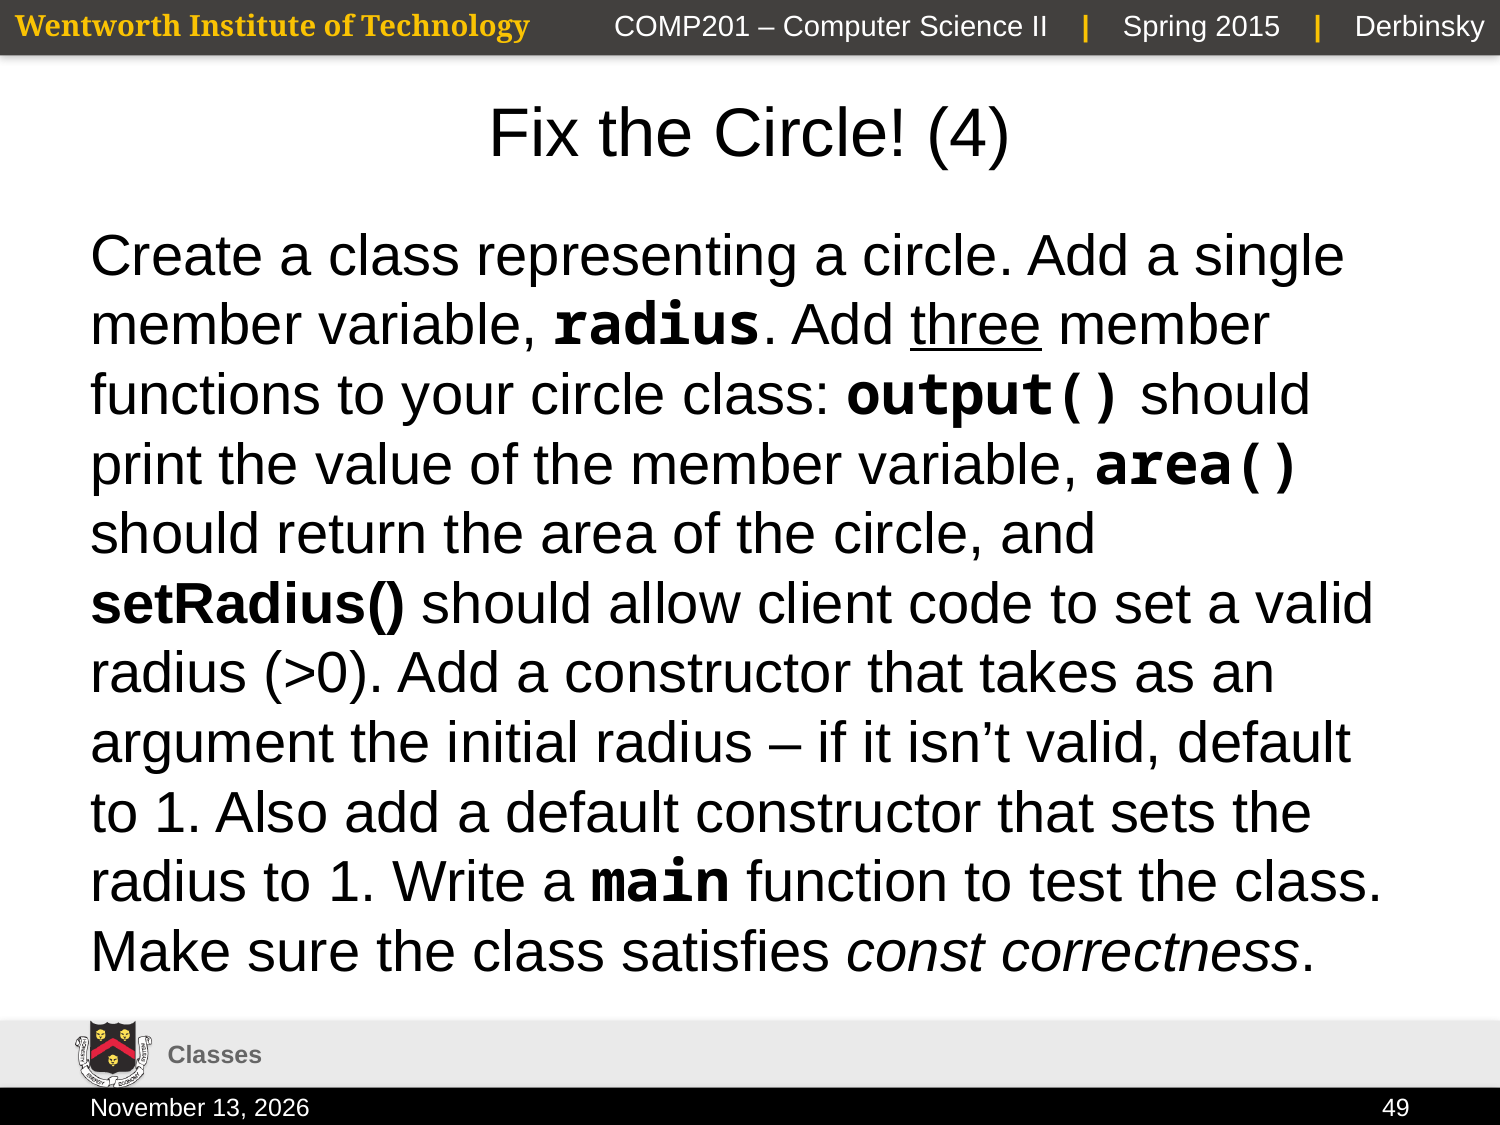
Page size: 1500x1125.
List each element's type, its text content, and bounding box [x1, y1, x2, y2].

footer Classes [152, 1029, 1425, 1079]
list Create a class representing a circle. Add a single member variable, radius. Add three member functions to your circle class: output() should print the value of the member variable, area() should return the area of the circle, and setRadius() should allow client code to set a valid radius (>0). Add a constructor that takes as an argument the initial radius – if it isn’t valid, default to 1. Also add a default constructor that sets the radius to 1. Write a main function to test the class. Make sure the class satisfies const correctness. [75, 209, 1425, 1005]
slide_number 49 [1245, 1087, 1425, 1125]
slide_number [75, 1087, 451, 1125]
title Fix the Circle! (4) [75, 80, 1425, 179]
picture [75, 1020, 153, 1087]
